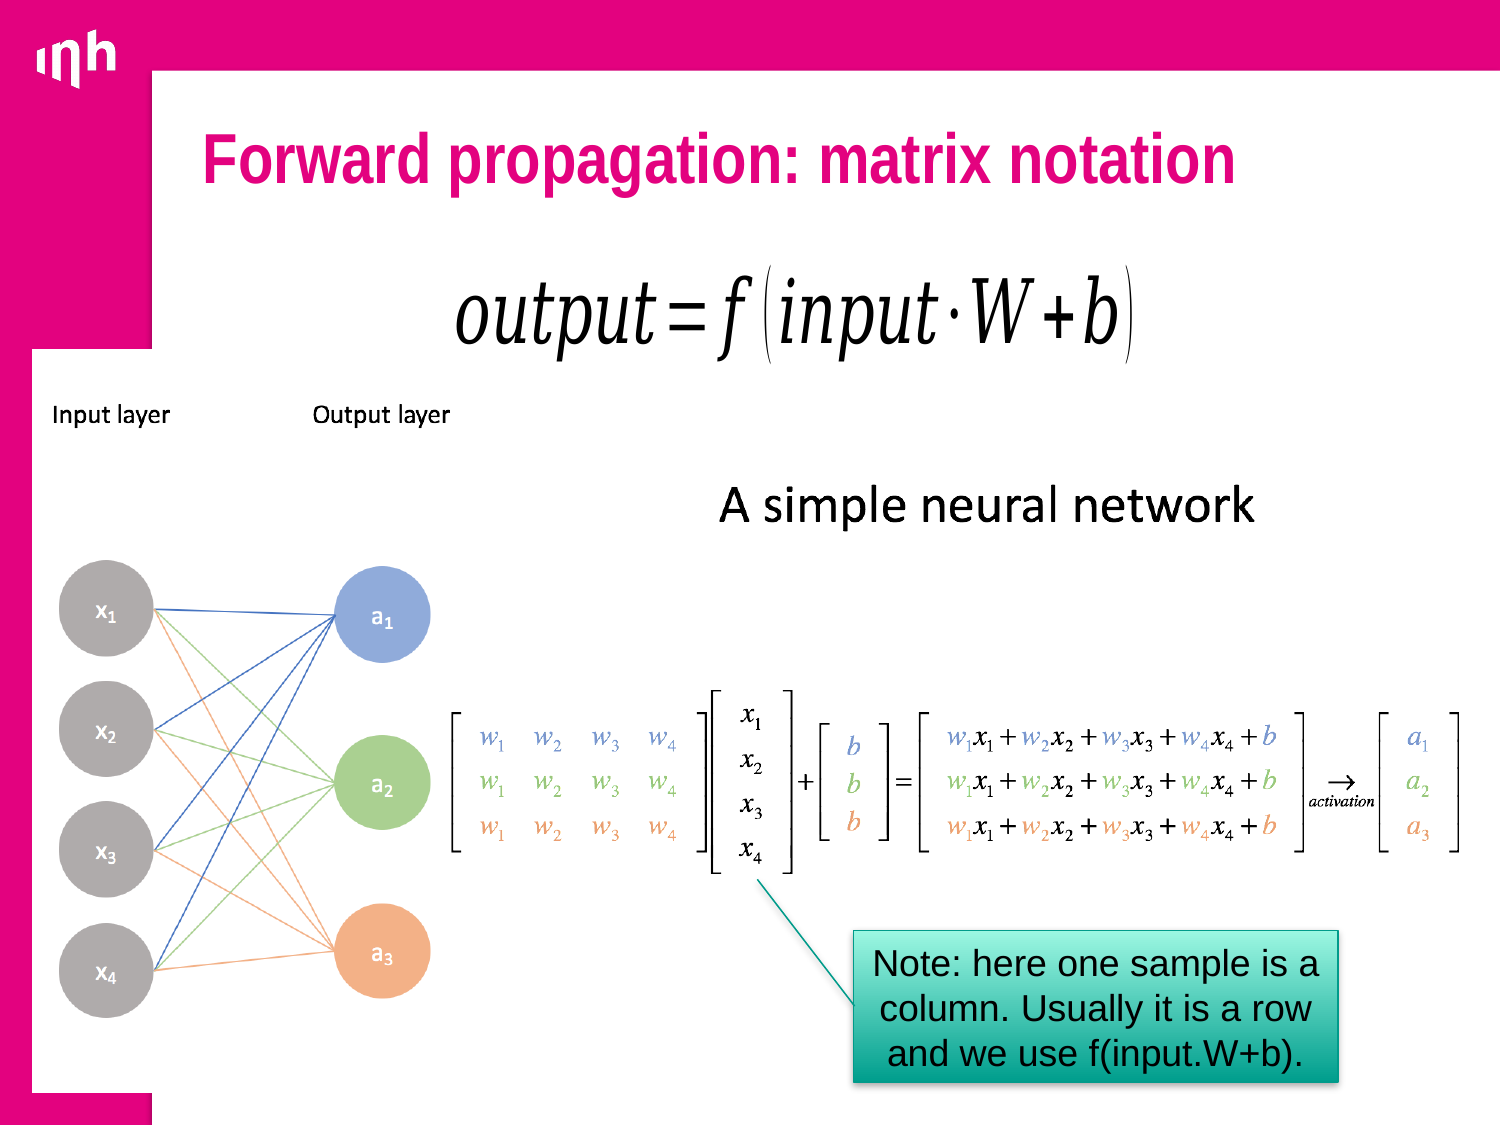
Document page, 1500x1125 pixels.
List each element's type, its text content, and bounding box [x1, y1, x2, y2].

picture [29, 12, 123, 106]
title Forward propagation: matrix notation [187, 104, 1454, 307]
picture [32, 349, 1468, 1094]
